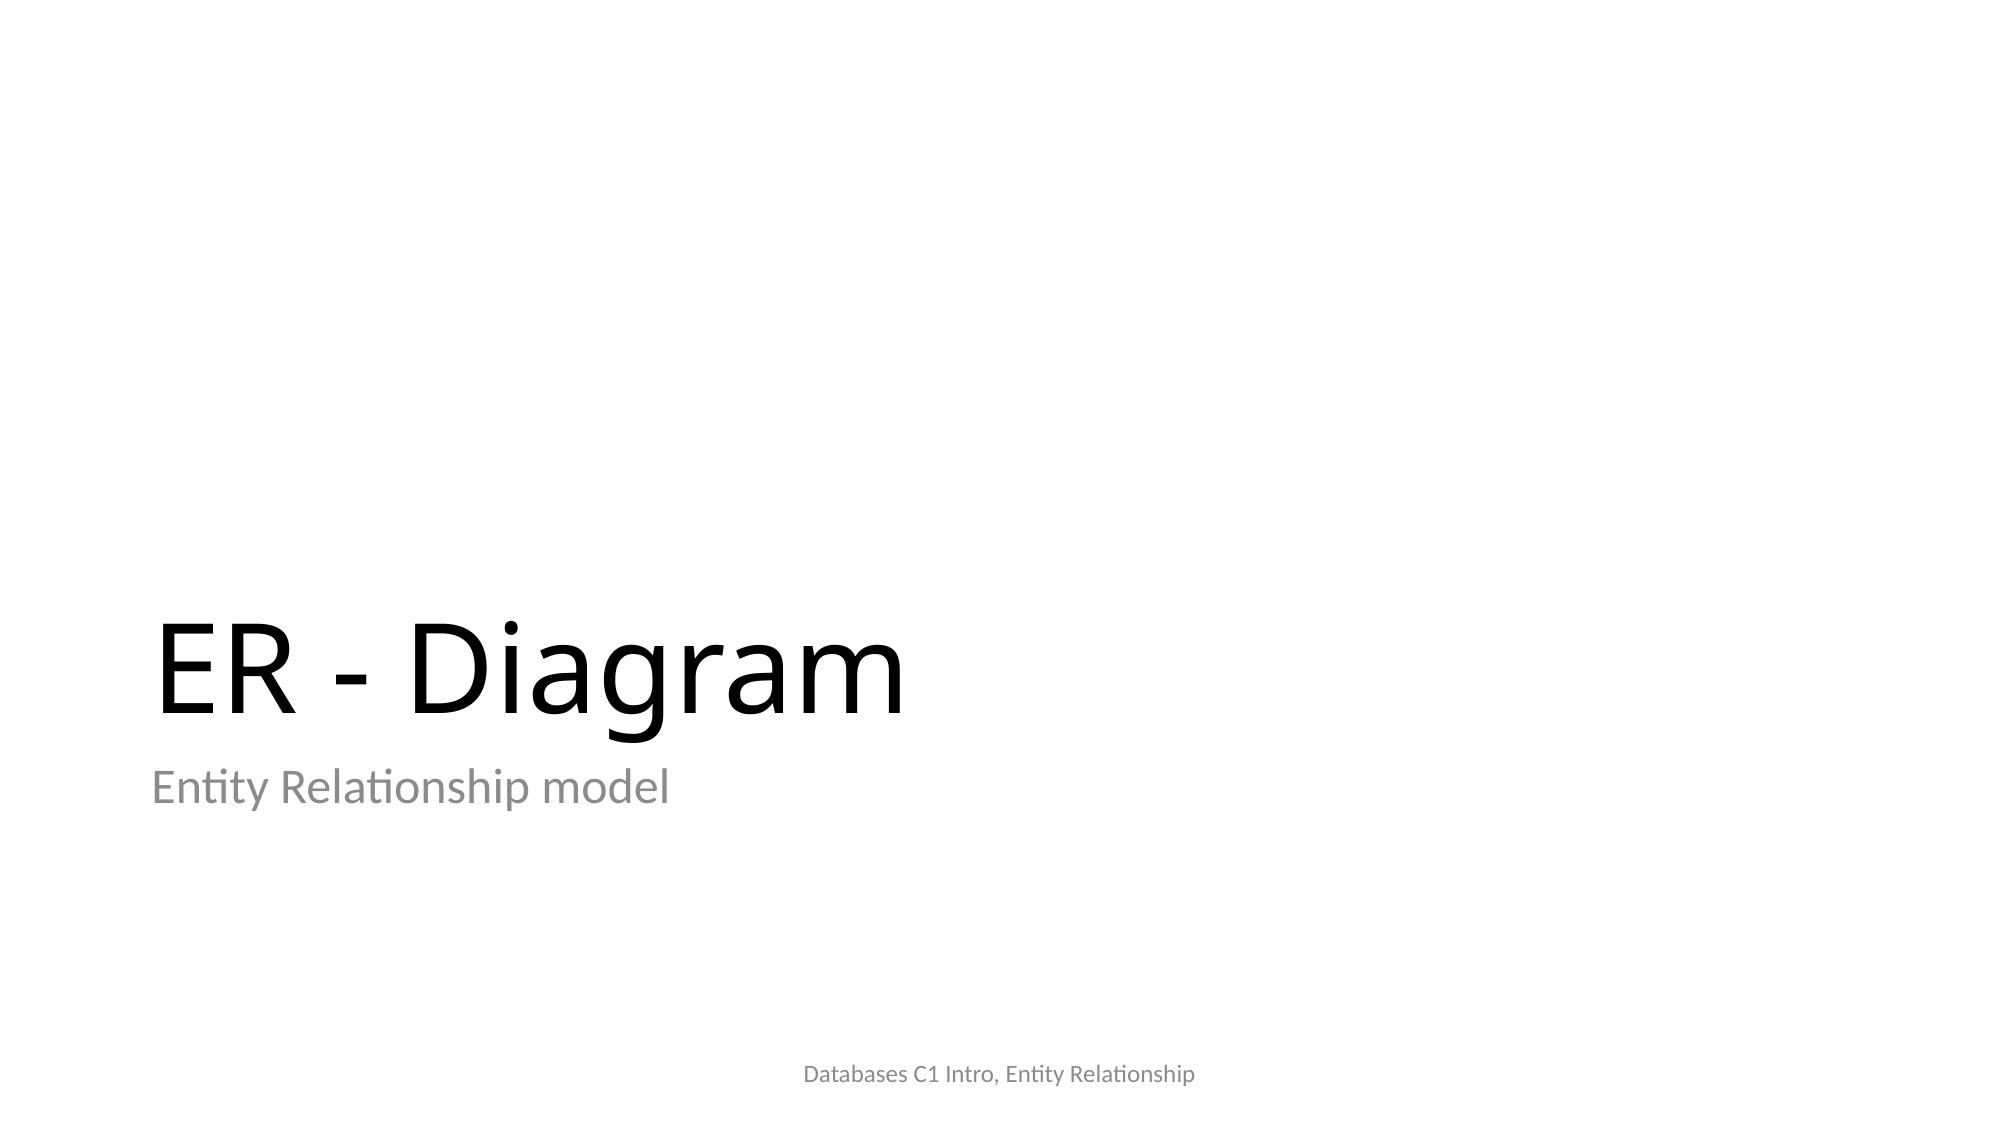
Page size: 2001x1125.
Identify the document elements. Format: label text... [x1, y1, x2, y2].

list Entity Relationship model [136, 752, 1862, 999]
title ER - Diagram [136, 280, 1862, 749]
footer Databases C1 Intro, Entity Relationship [662, 1042, 1338, 1103]
